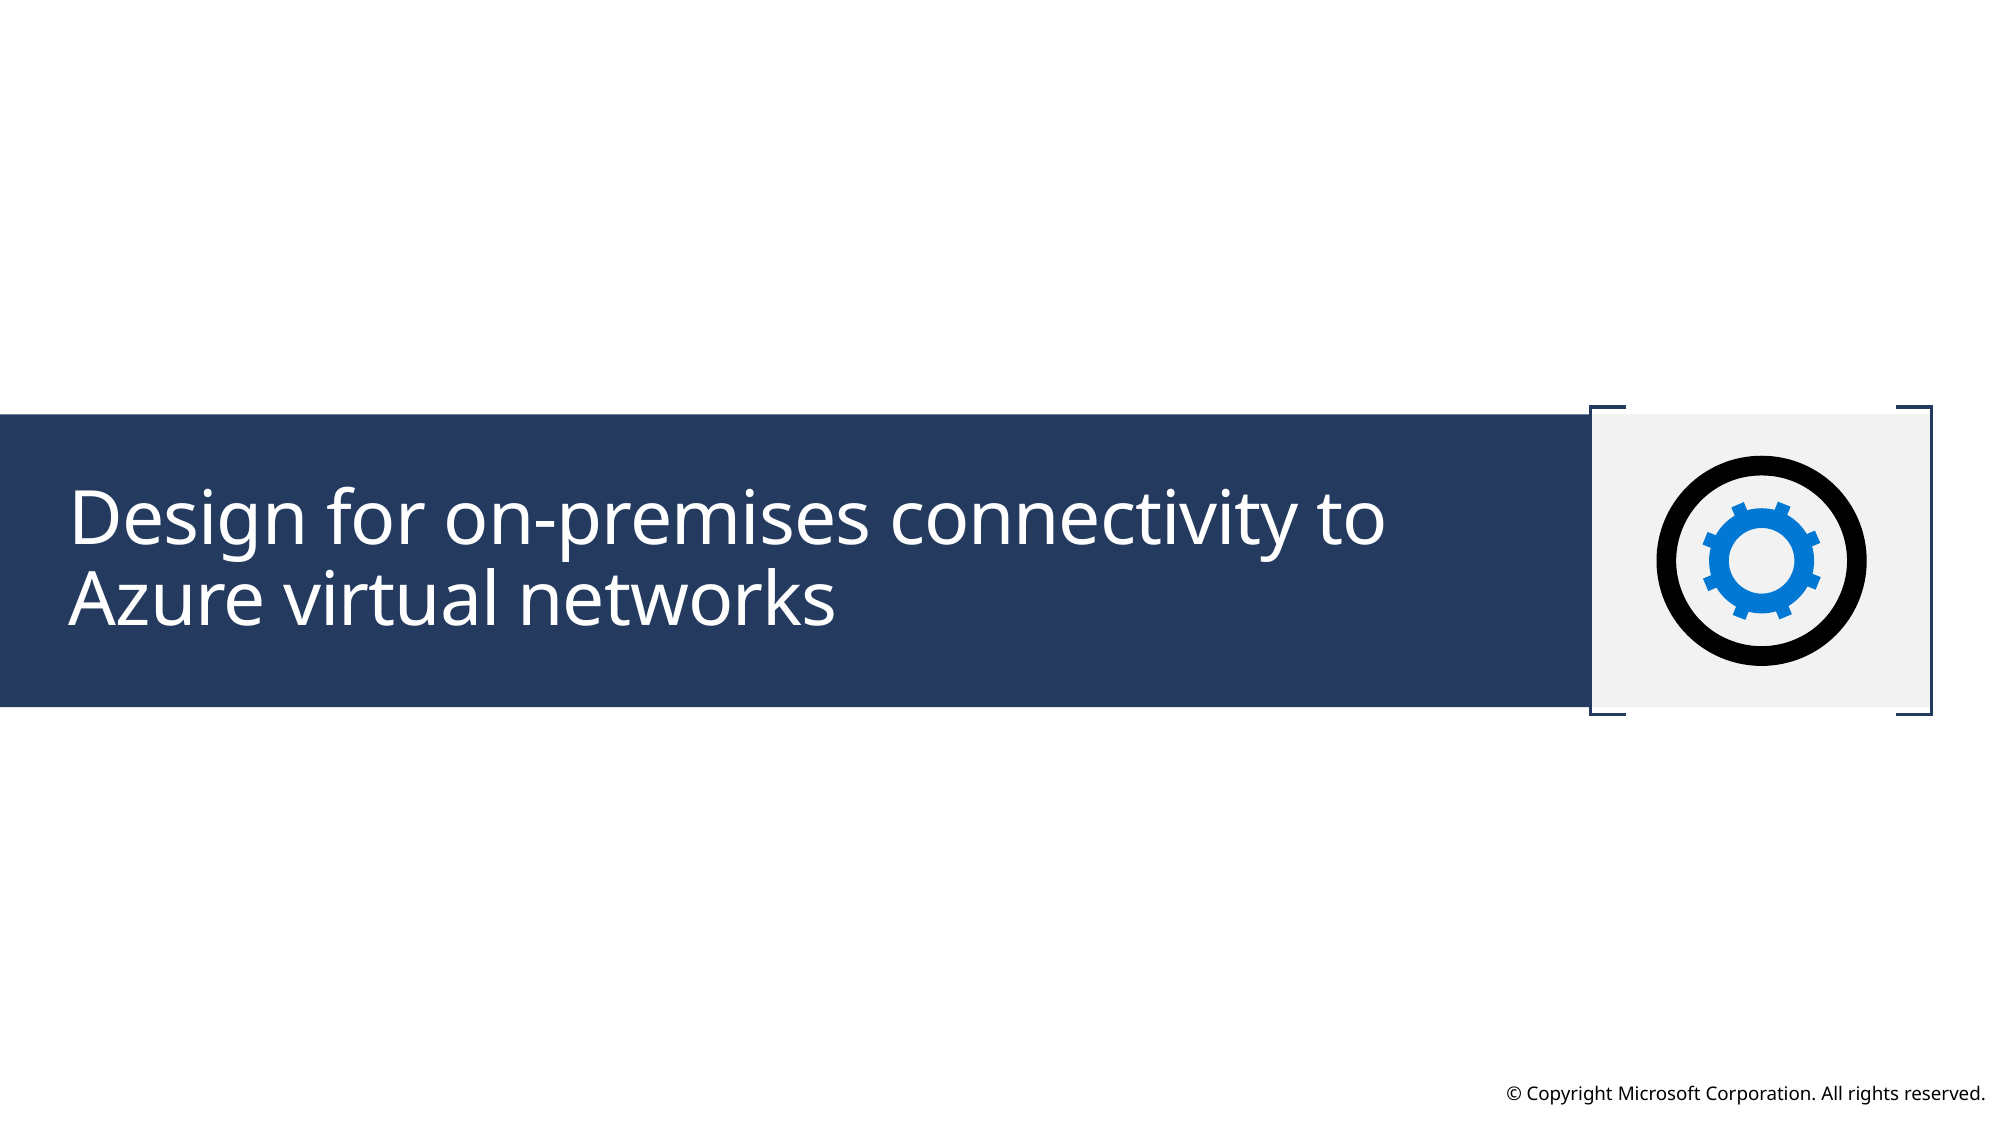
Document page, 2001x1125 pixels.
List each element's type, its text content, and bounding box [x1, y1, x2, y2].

title Design for on-premises connectivity to Azure virtual networks [68, 414, 1577, 708]
picture [1656, 455, 1867, 667]
